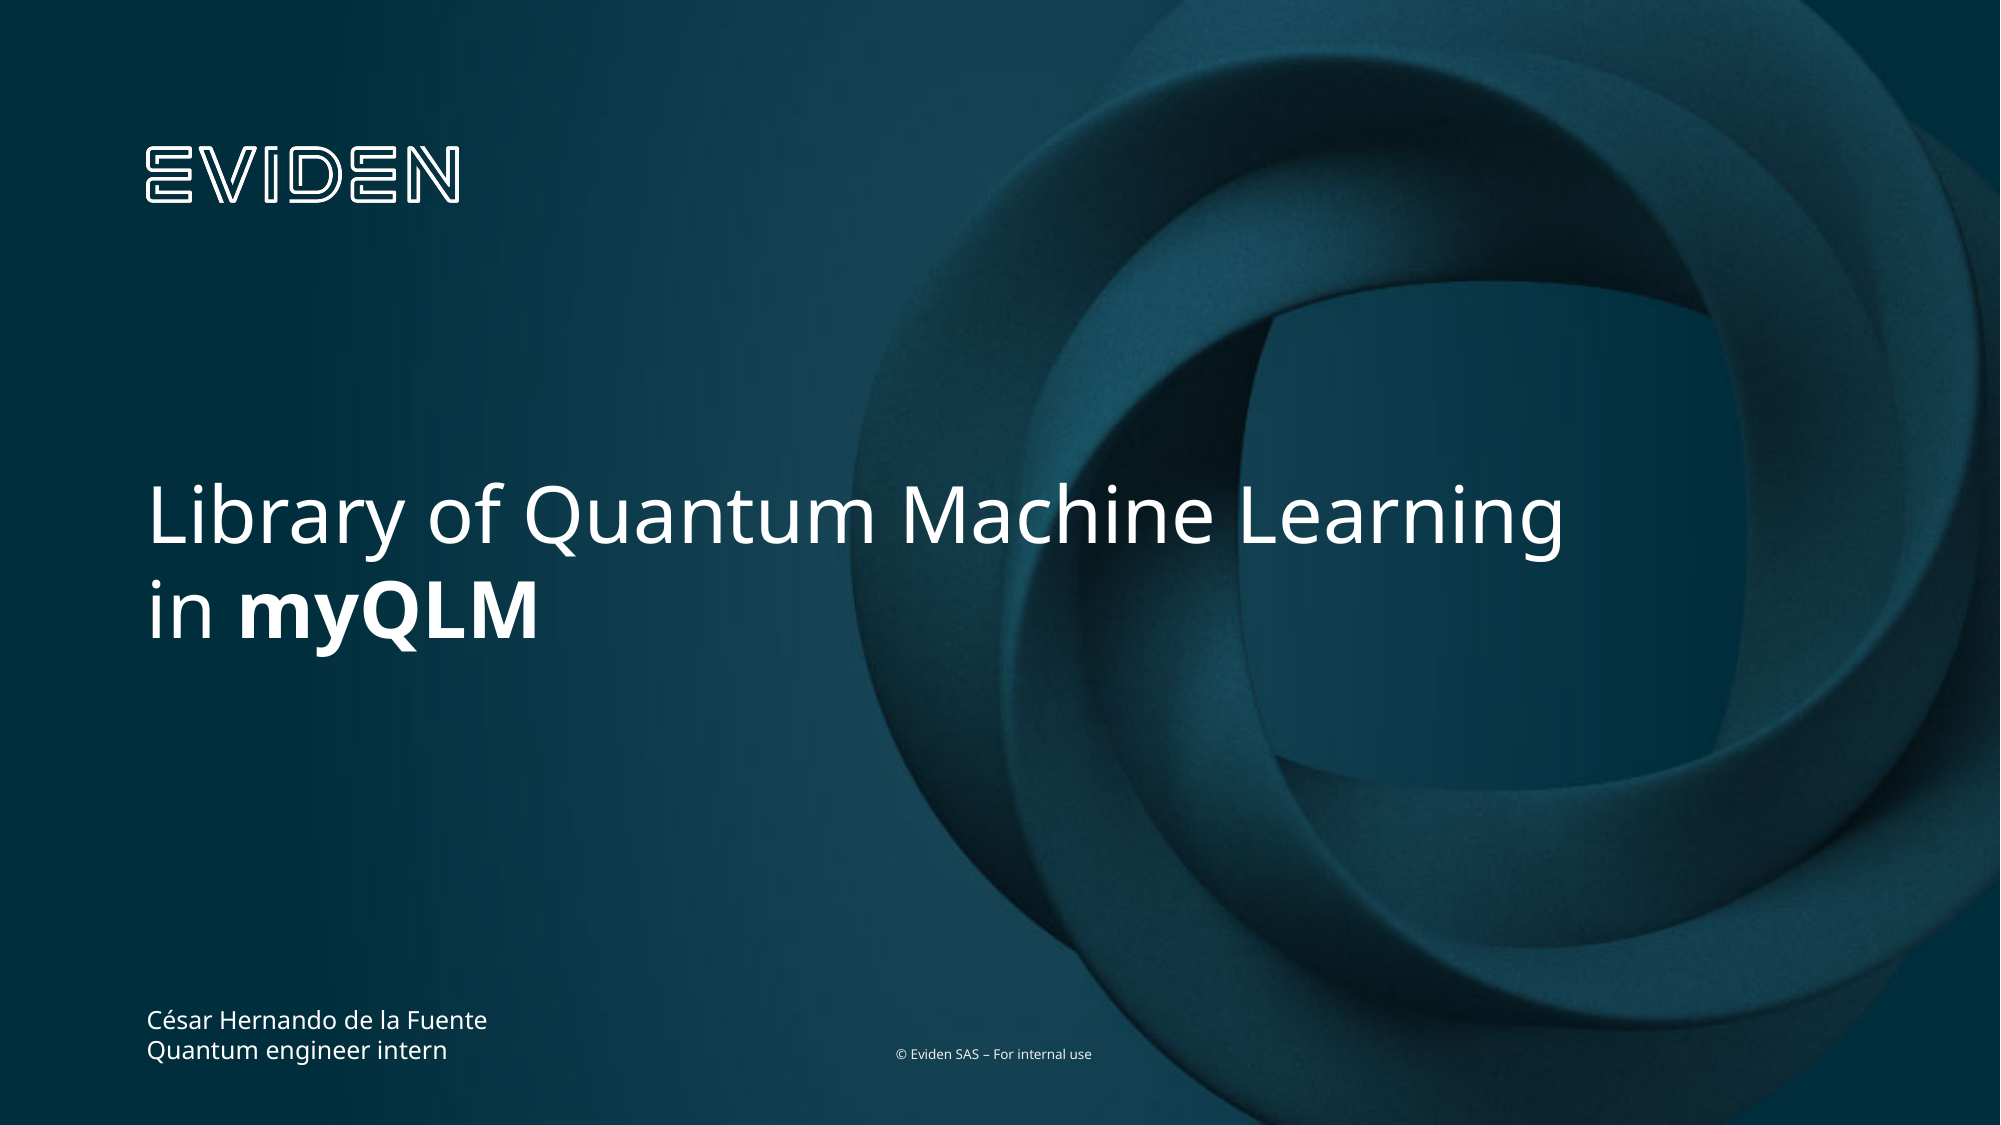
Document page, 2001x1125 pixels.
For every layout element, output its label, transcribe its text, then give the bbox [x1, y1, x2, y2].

picture [147, 147, 191, 202]
picture [199, 147, 256, 202]
picture [290, 147, 342, 202]
list César Hernando de la Fuente Quantum engineer intern [146, 962, 672, 1065]
picture [351, 147, 396, 202]
picture [408, 0, 2000, 1125]
title Library of Quantum Machine Learning in myQLM [131, 468, 1632, 655]
picture [265, 147, 277, 202]
